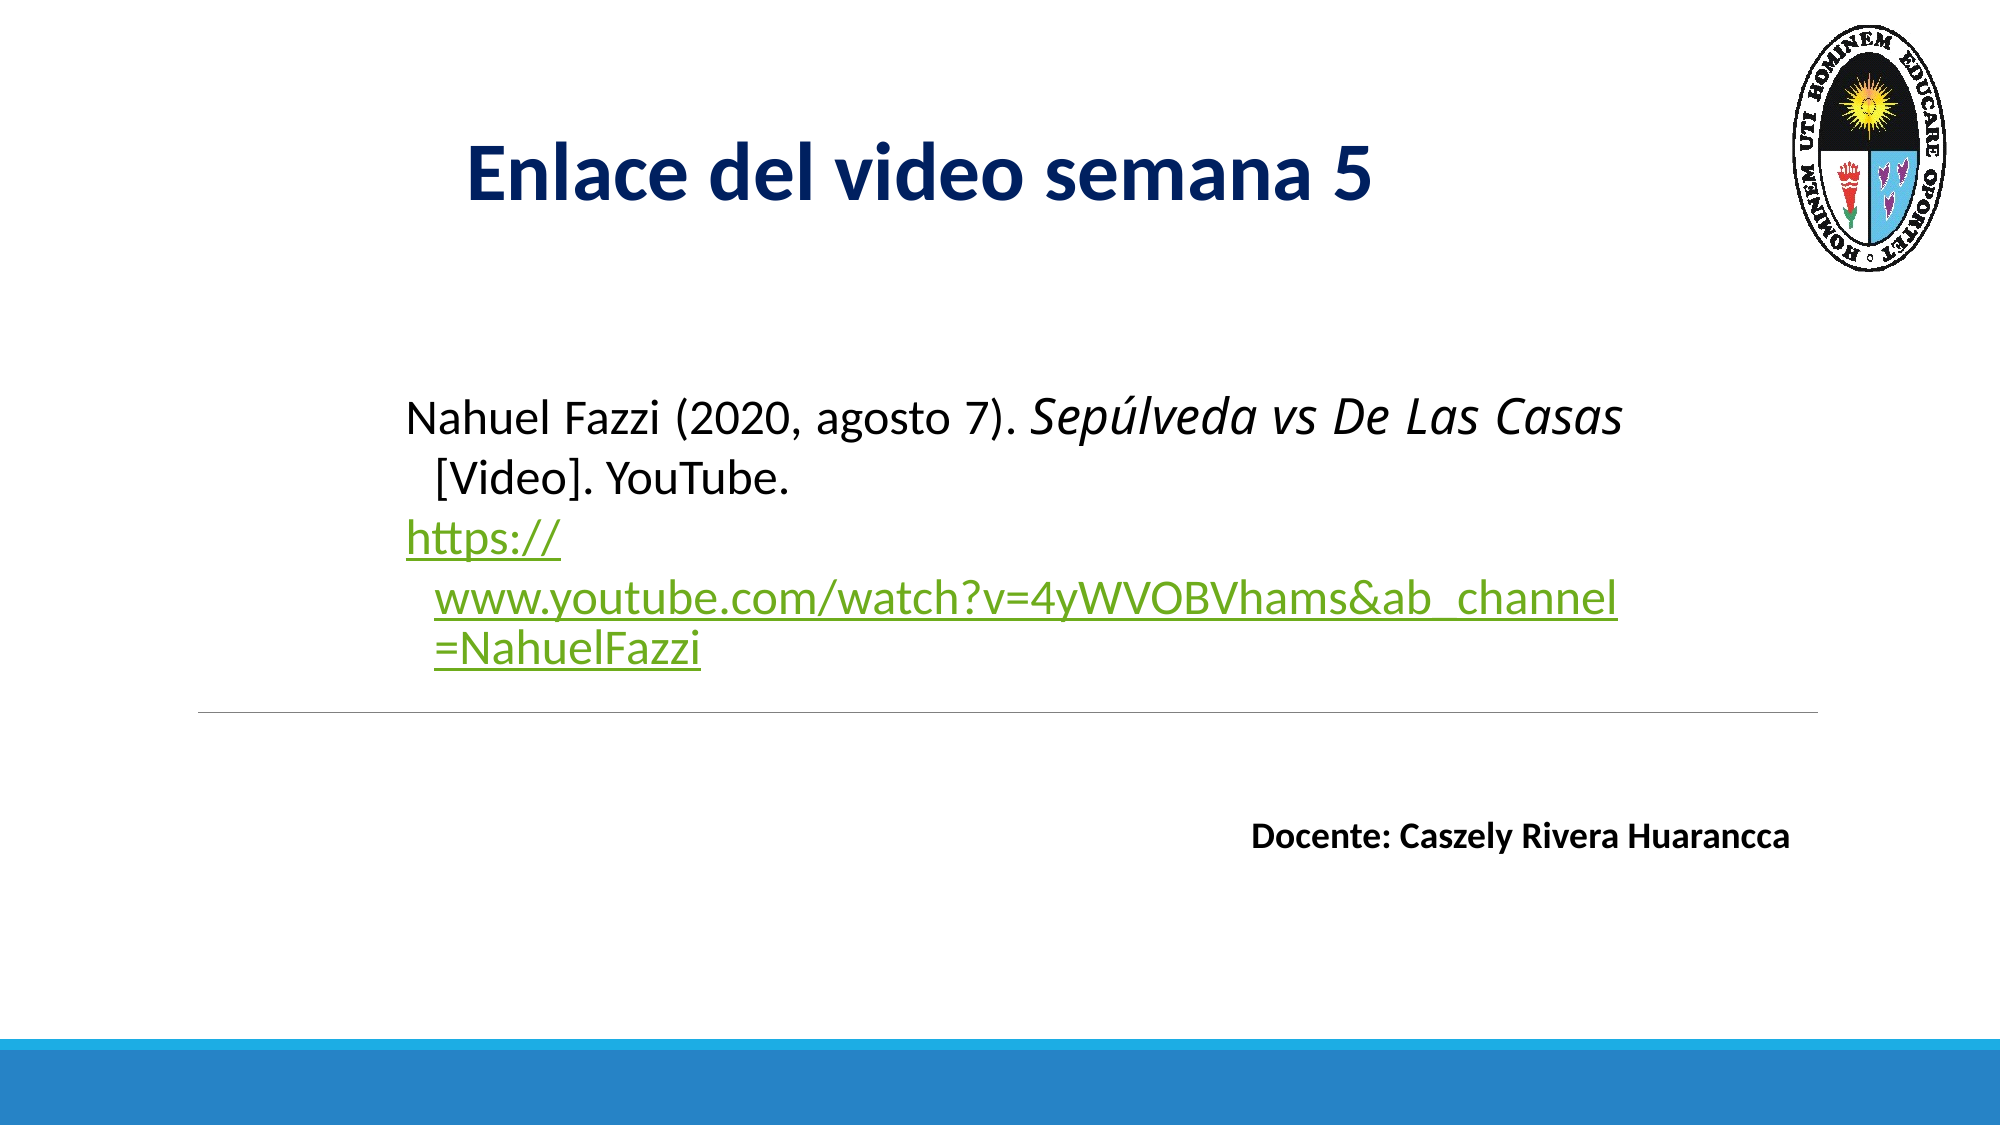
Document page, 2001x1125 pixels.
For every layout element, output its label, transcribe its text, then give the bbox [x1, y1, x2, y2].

text_box Docente: Caszely Rivera Huarancca [1236, 803, 1932, 864]
text_box Nahuel Fazzi (2020, agosto 7). Sepúlveda vs De Las Casas [Video]. YouTube. https://www.youtube.com/watch?v=4yWVOBVhams&ab_channel=NahuelFazzi [390, 376, 1639, 692]
text_box [333, 64, 1936, 329]
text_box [1791, 24, 1949, 274]
